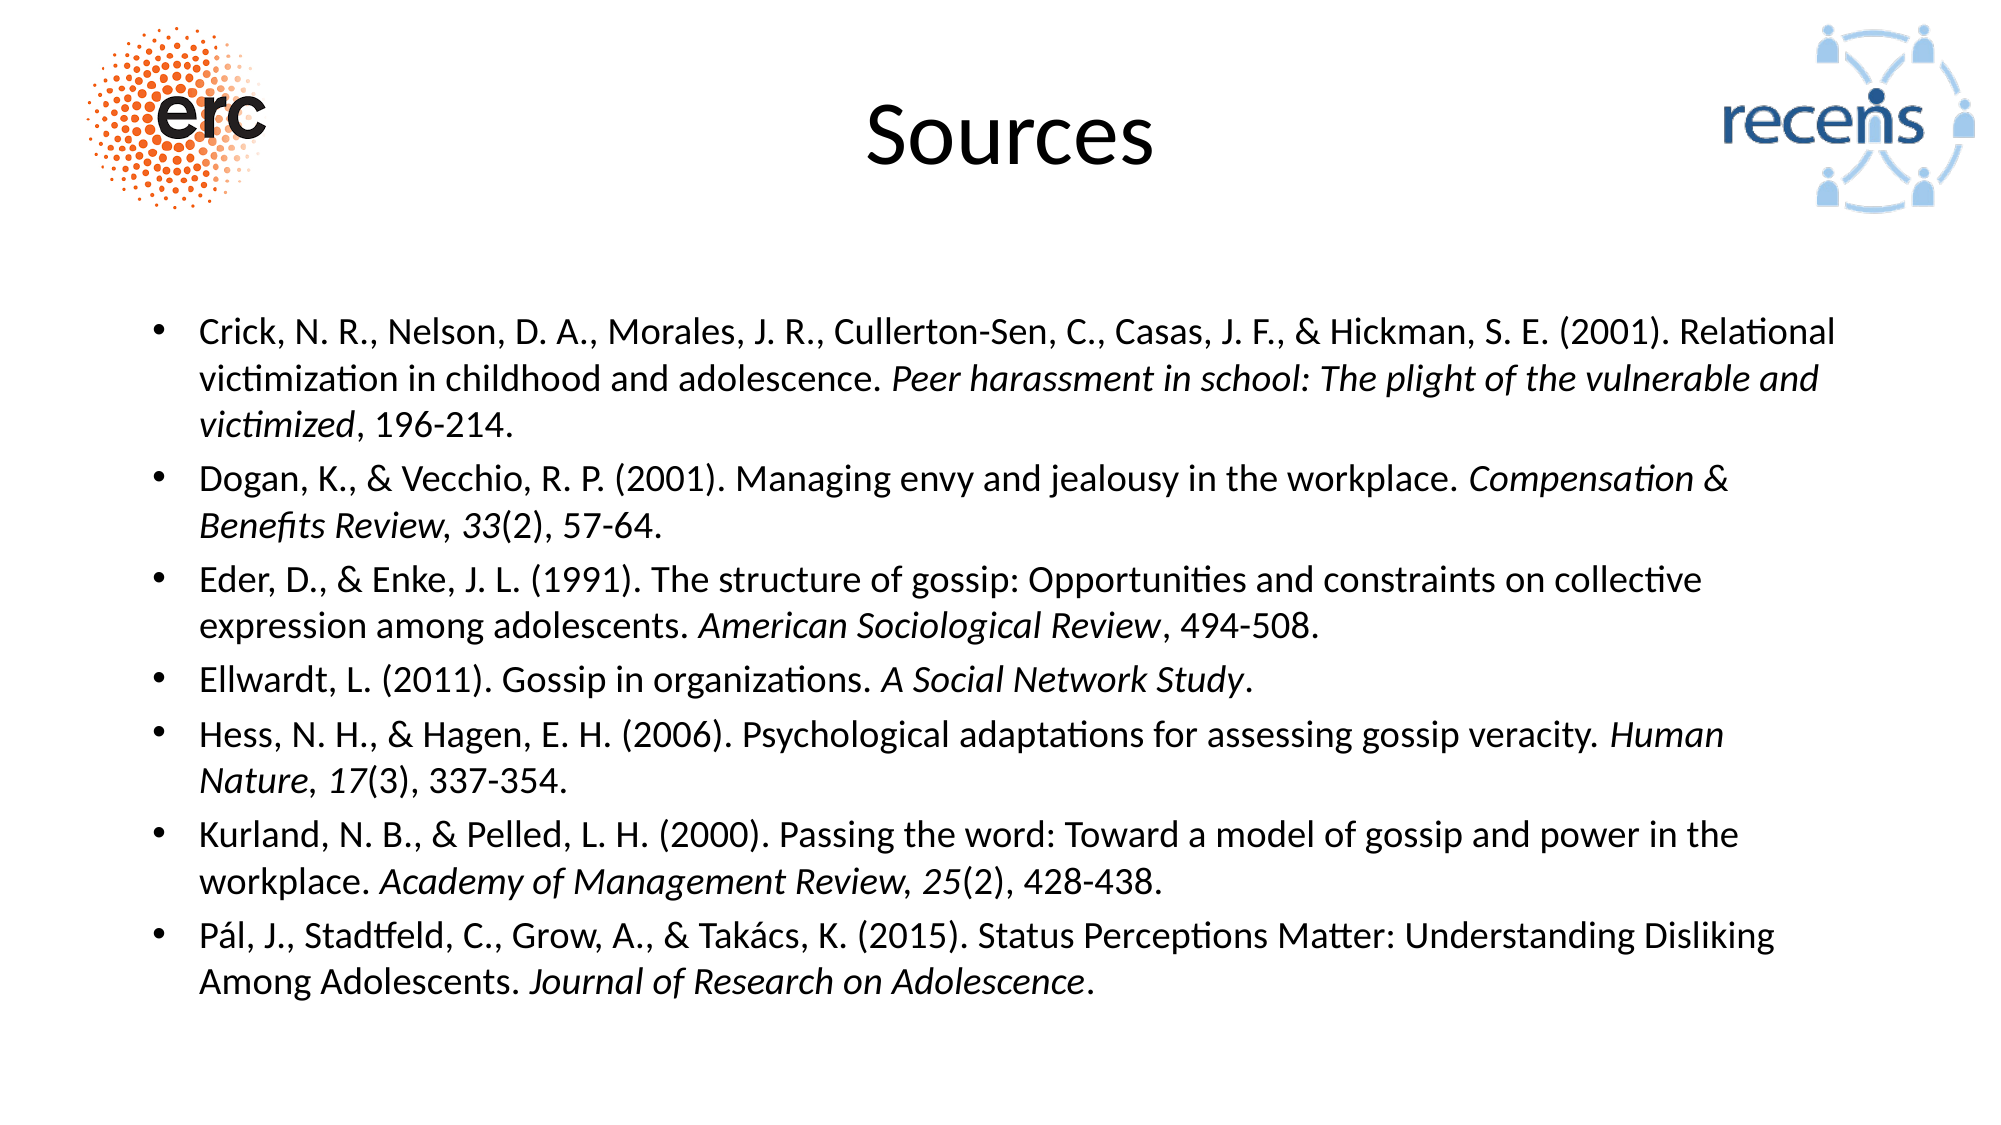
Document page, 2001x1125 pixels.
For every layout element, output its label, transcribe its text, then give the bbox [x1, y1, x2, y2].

list Crick, N. R., Nelson, D. A., Morales, J. R., Cullerton-Sen, C., Casas, J. F., & Hickman, S. E. (2001). Relational victimization in childhood and adolescence. Peer harassment in school: The plight of the vulnerable and victimized, 196-214. Dogan, K., & Vecchio, R. P. (2001). Managing envy and jealousy in the workplace. Compensation & Benefits Review, 33(2), 57-64. Eder, D., & Enke, J. L. (1991). The structure of gossip: Opportunities and constraints on collective expression among adolescents. American Sociological Review, 494-508. Ellwardt, L. (2011). Gossip in organizations. A Social Network Study. Hess, N. H., & Hagen, E. H. (2006). Psychological adaptations for assessing gossip veracity. Human Nature, 17(3), 337-354. Kurland, N. B., & Pelled, L. H. (2000). Passing the word: Toward a model of gossip and power in the workplace. Academy of Management Review, 25(2), 428-438. Pál, J., Stadtfeld, C., Grow, A., & Takács, K. (2015). Status Perceptions Matter: Understanding Disliking Among Adolescents. Journal of Research on Adolescence. [137, 298, 1863, 1013]
picture [1698, 8, 2000, 233]
title Sources [302, 45, 1698, 212]
picture [47, 27, 302, 212]
